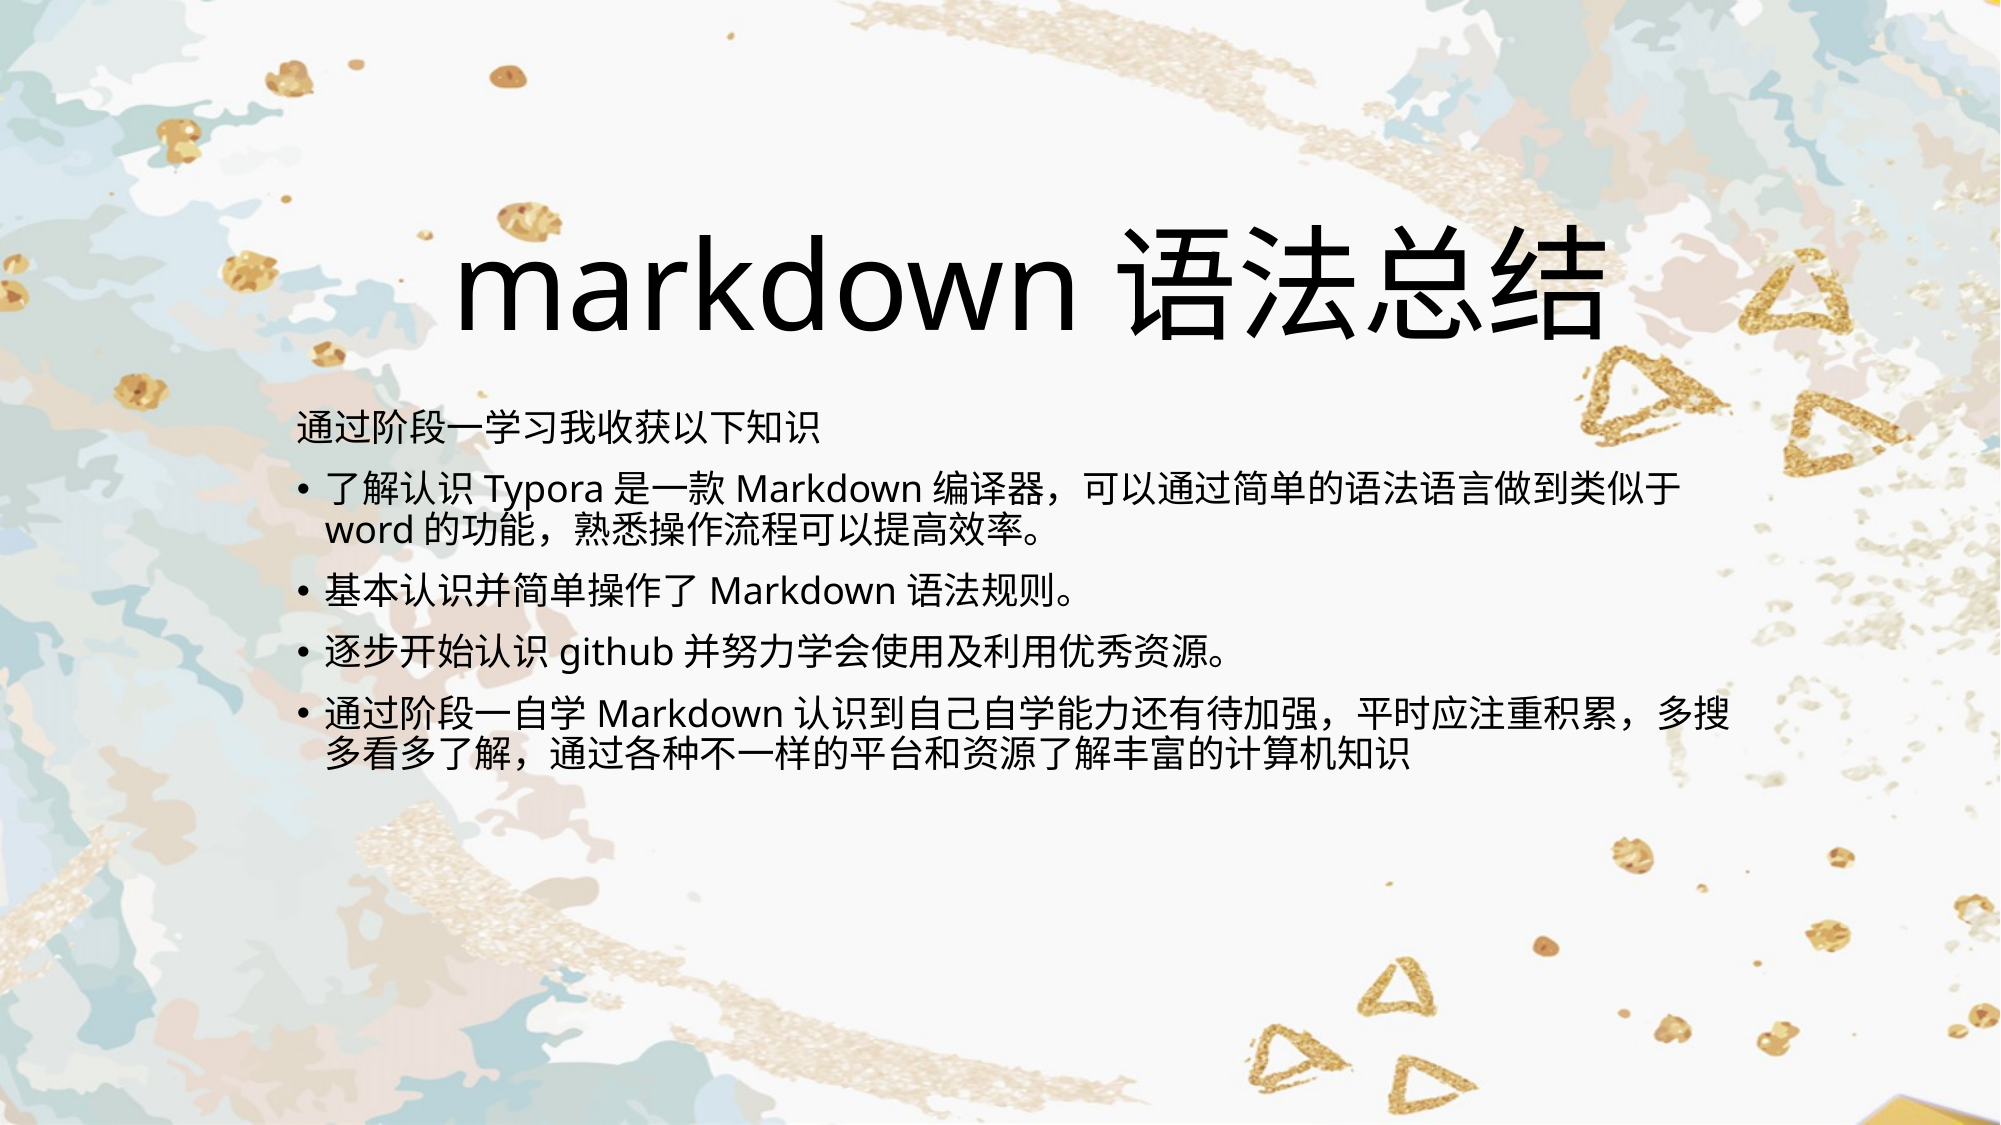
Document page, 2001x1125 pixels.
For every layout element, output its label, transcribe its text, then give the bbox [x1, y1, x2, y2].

picture [0, 0, 2001, 1125]
title markdown语法总结 [281, 111, 1782, 366]
subtitle 通过阶段一学习我收获以下知识 了解认识Typora是一款Markdown编译器，可以通过简单的语法语言做到类似于word的功能，熟悉操作流程可以提高效率。 基本认识并简单操作了Markdown语法规则。 逐步开始认识github并努力学会使用及利用优秀资源。 通过阶段一自学Markdown认识到自己自学能力还有待加强，平时应注重积累，多搜多看多了解，通过各种不一样的平台和资源了解丰富的计算机知识 [281, 401, 1782, 674]
